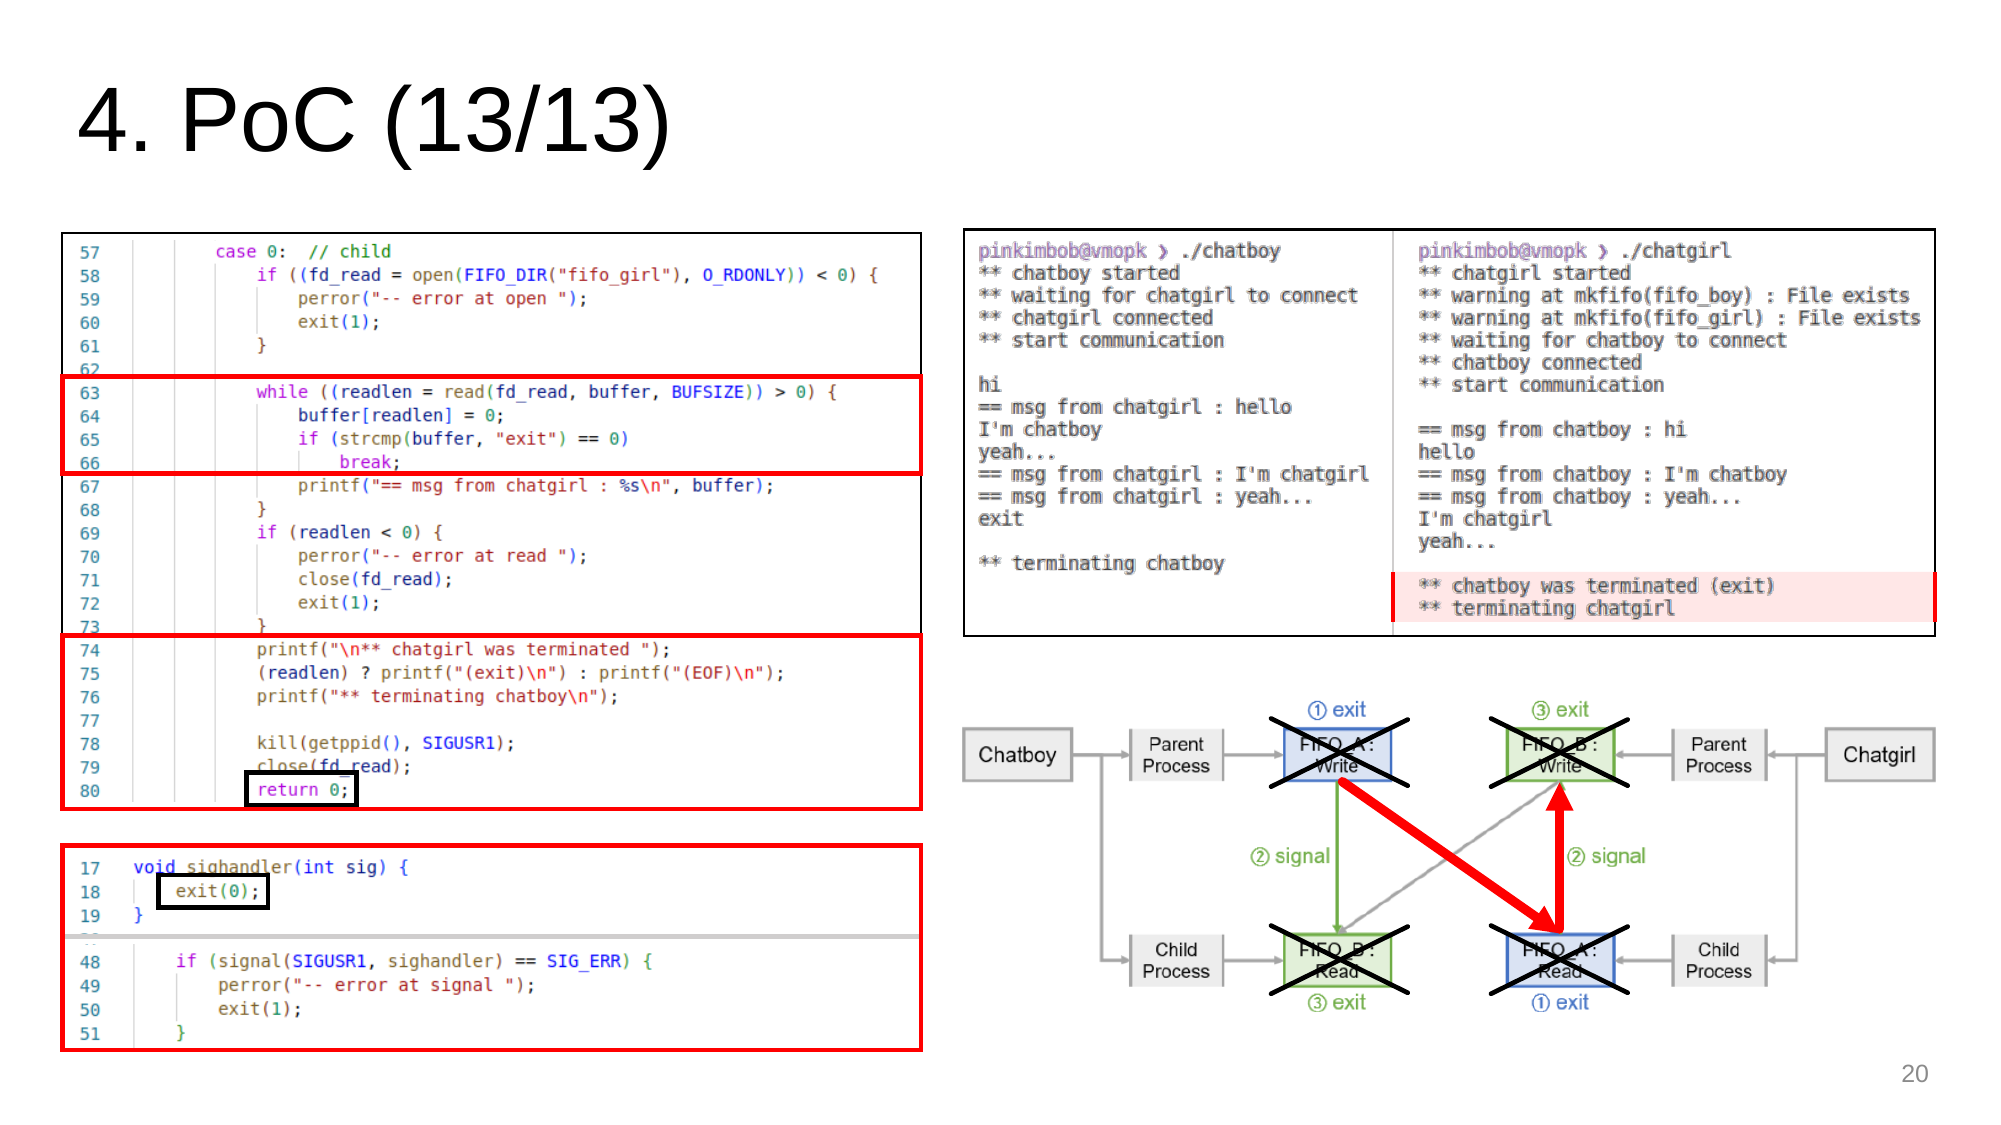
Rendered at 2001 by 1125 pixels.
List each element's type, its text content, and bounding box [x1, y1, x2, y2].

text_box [1490, 718, 1628, 787]
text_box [1342, 781, 1560, 934]
title 4. PoC (13/13) [62, 47, 1938, 197]
text_box [963, 228, 1936, 637]
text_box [1271, 718, 1408, 787]
picture [73, 856, 687, 934]
slide_number 20 [1494, 1042, 1945, 1103]
picture [73, 944, 687, 1050]
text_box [1490, 925, 1628, 994]
text_box [61, 844, 922, 1051]
picture [949, 697, 1952, 1024]
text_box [1271, 925, 1408, 994]
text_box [62, 232, 933, 810]
picture [966, 232, 1938, 639]
